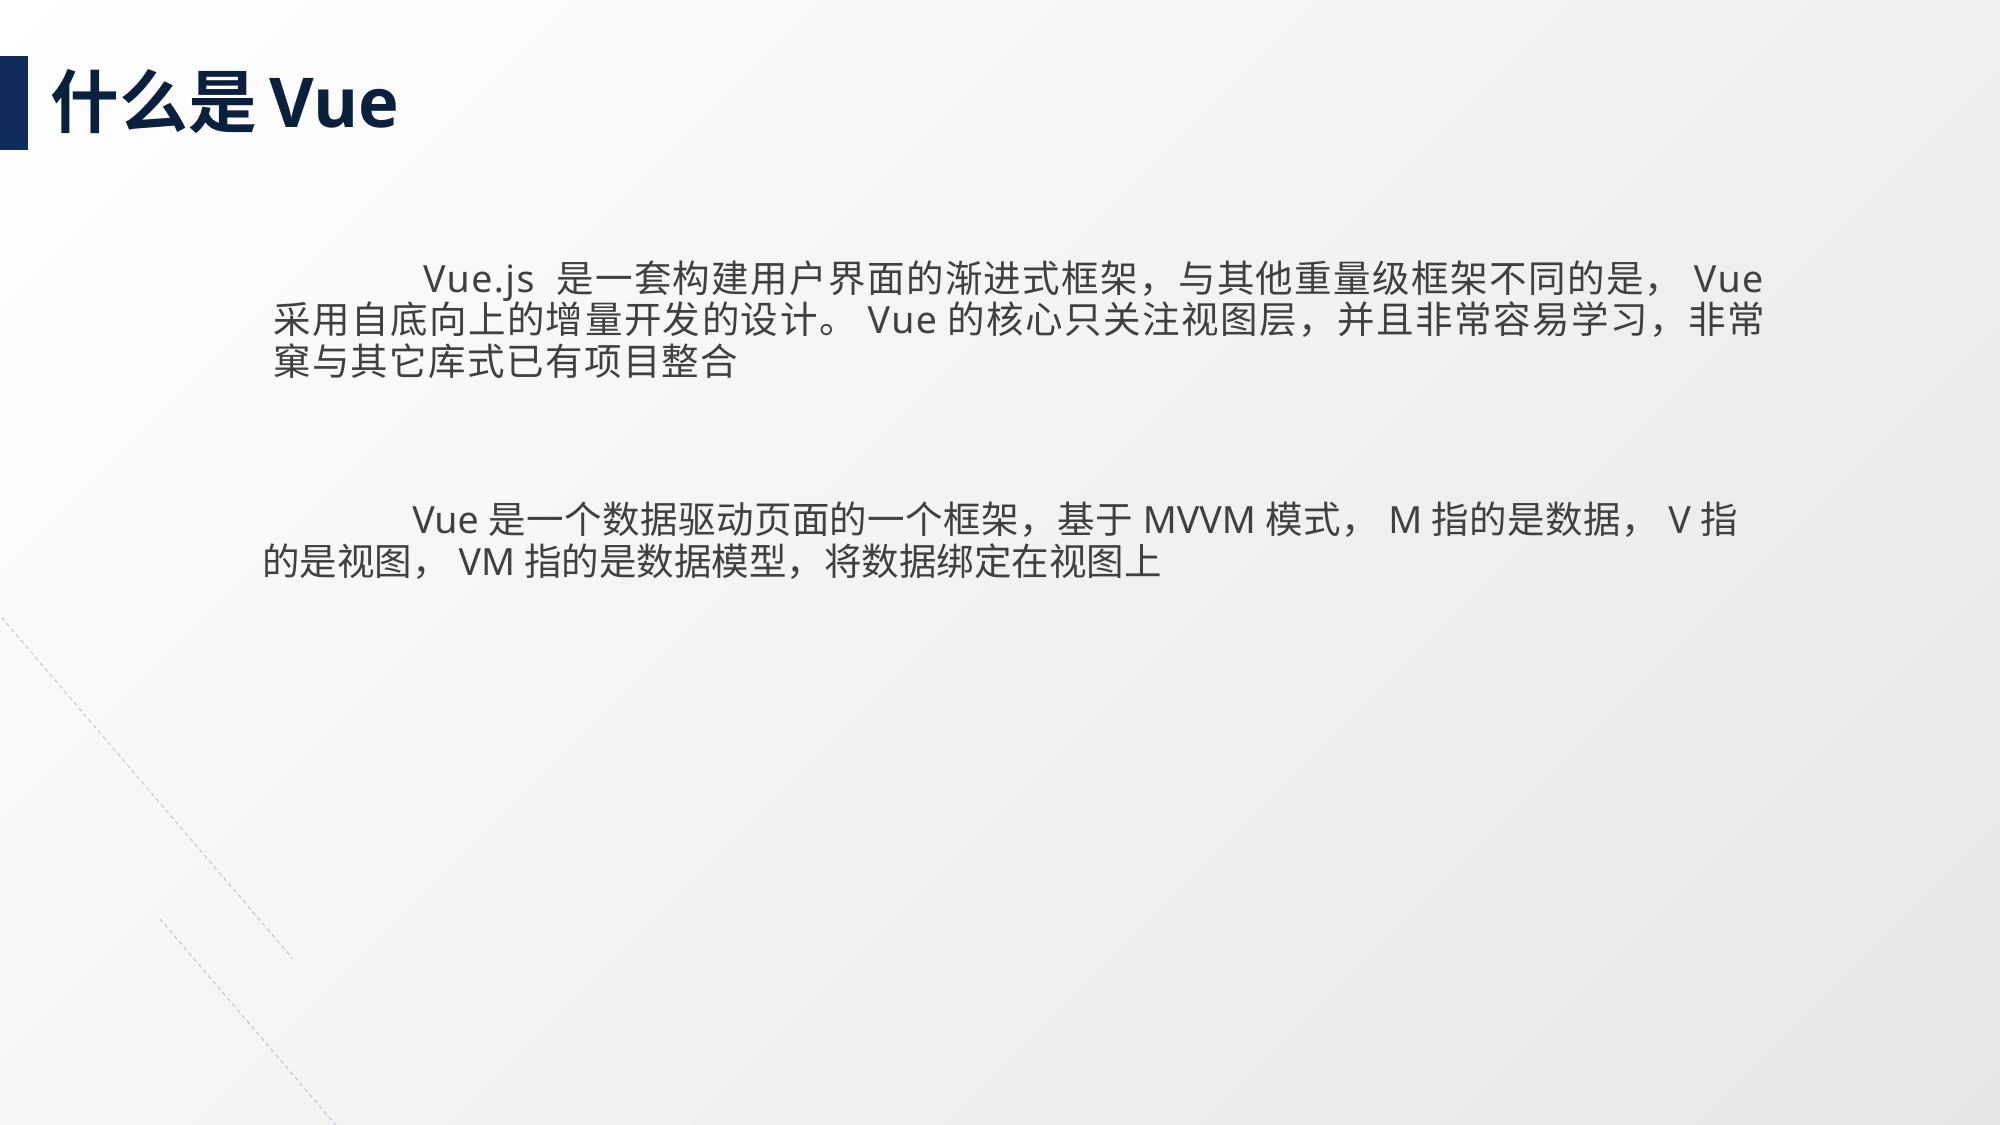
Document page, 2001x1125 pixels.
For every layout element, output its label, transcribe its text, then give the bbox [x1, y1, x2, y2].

text_box Vue.js 是一套构建用户界面的渐进式框架，与其他重量级框架不同的是，Vue采用自底向上的增量开发的设计。Vue的核心只关注视图层，并且非常容易学习，非常窠与其它库式已有项目整合 [258, 250, 1782, 391]
text_box Vue是一个数据驱动页面的一个框架，基于MVVM模式，M指的是数据，V指的是视图，VM指的是数据模型，将数据绑定在视图上 [247, 491, 1753, 590]
title 什么是Vue [35, 59, 1761, 150]
